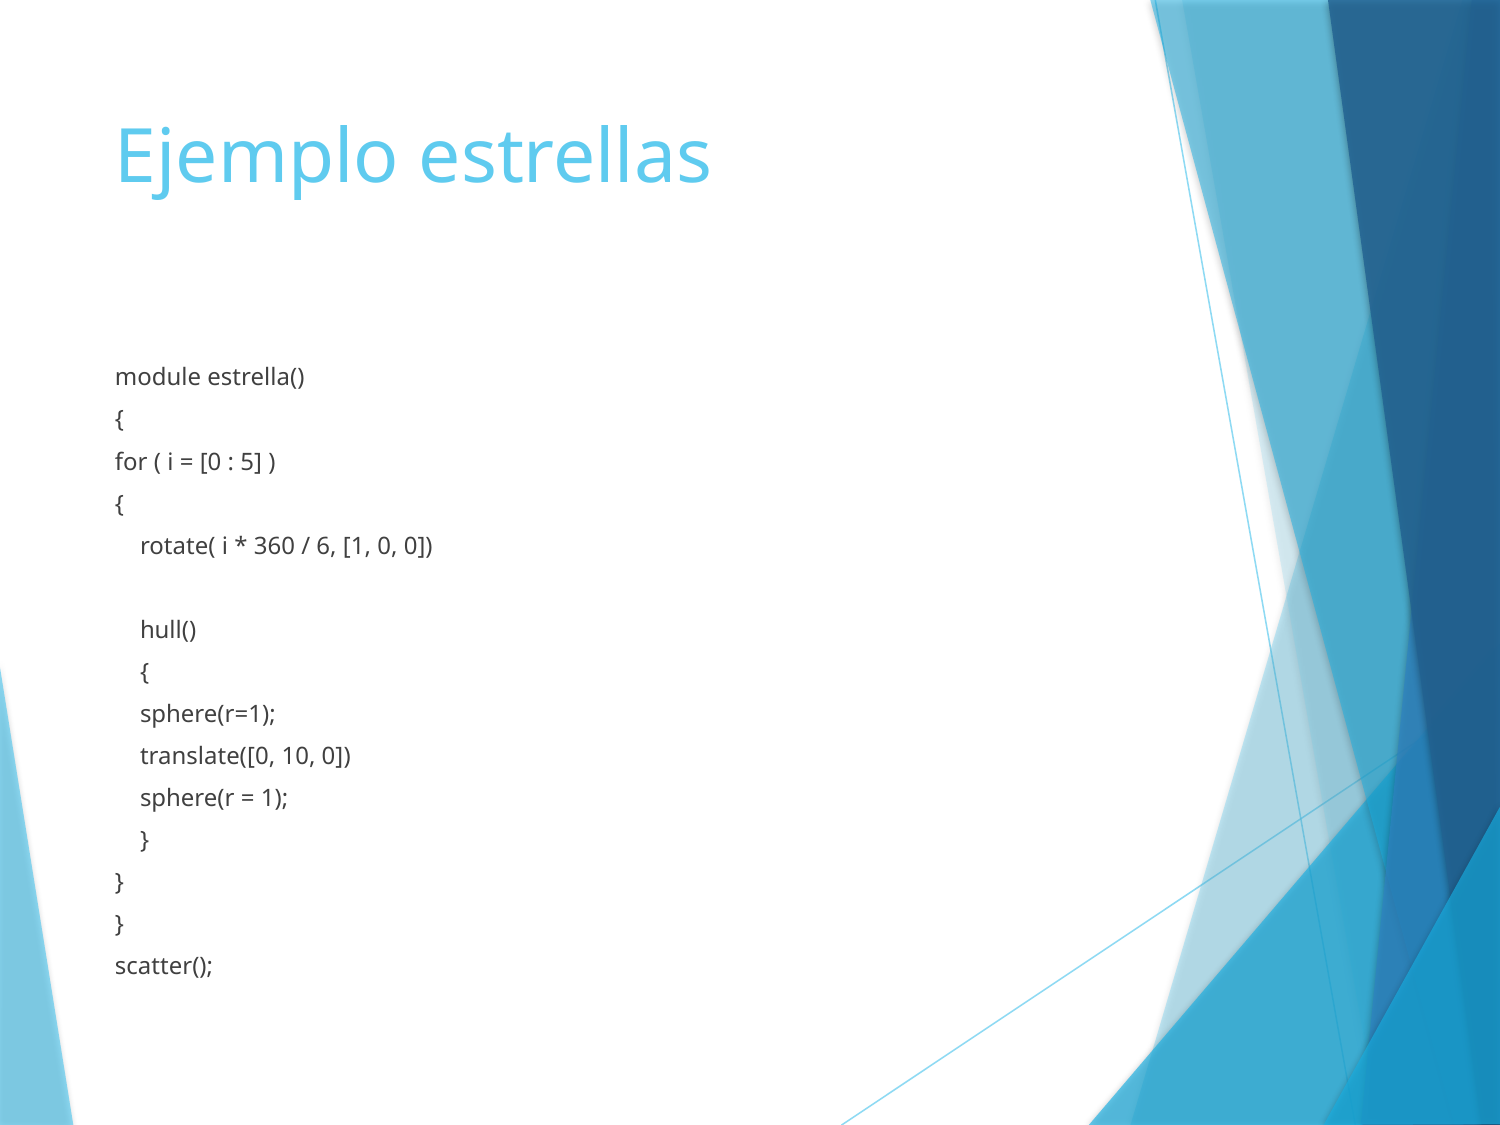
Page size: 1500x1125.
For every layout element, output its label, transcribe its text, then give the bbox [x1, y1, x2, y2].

title Ejemplo estrellas [99, 99, 1142, 317]
list module estrella() { for ( i = [0 : 5] ) { rotate( i * 360 / 6, [1, 0, 0]) hull() { sphere(r=1); translate([0, 10, 0]) sphere(r = 1); } } } scatter(); [99, 354, 1142, 992]
